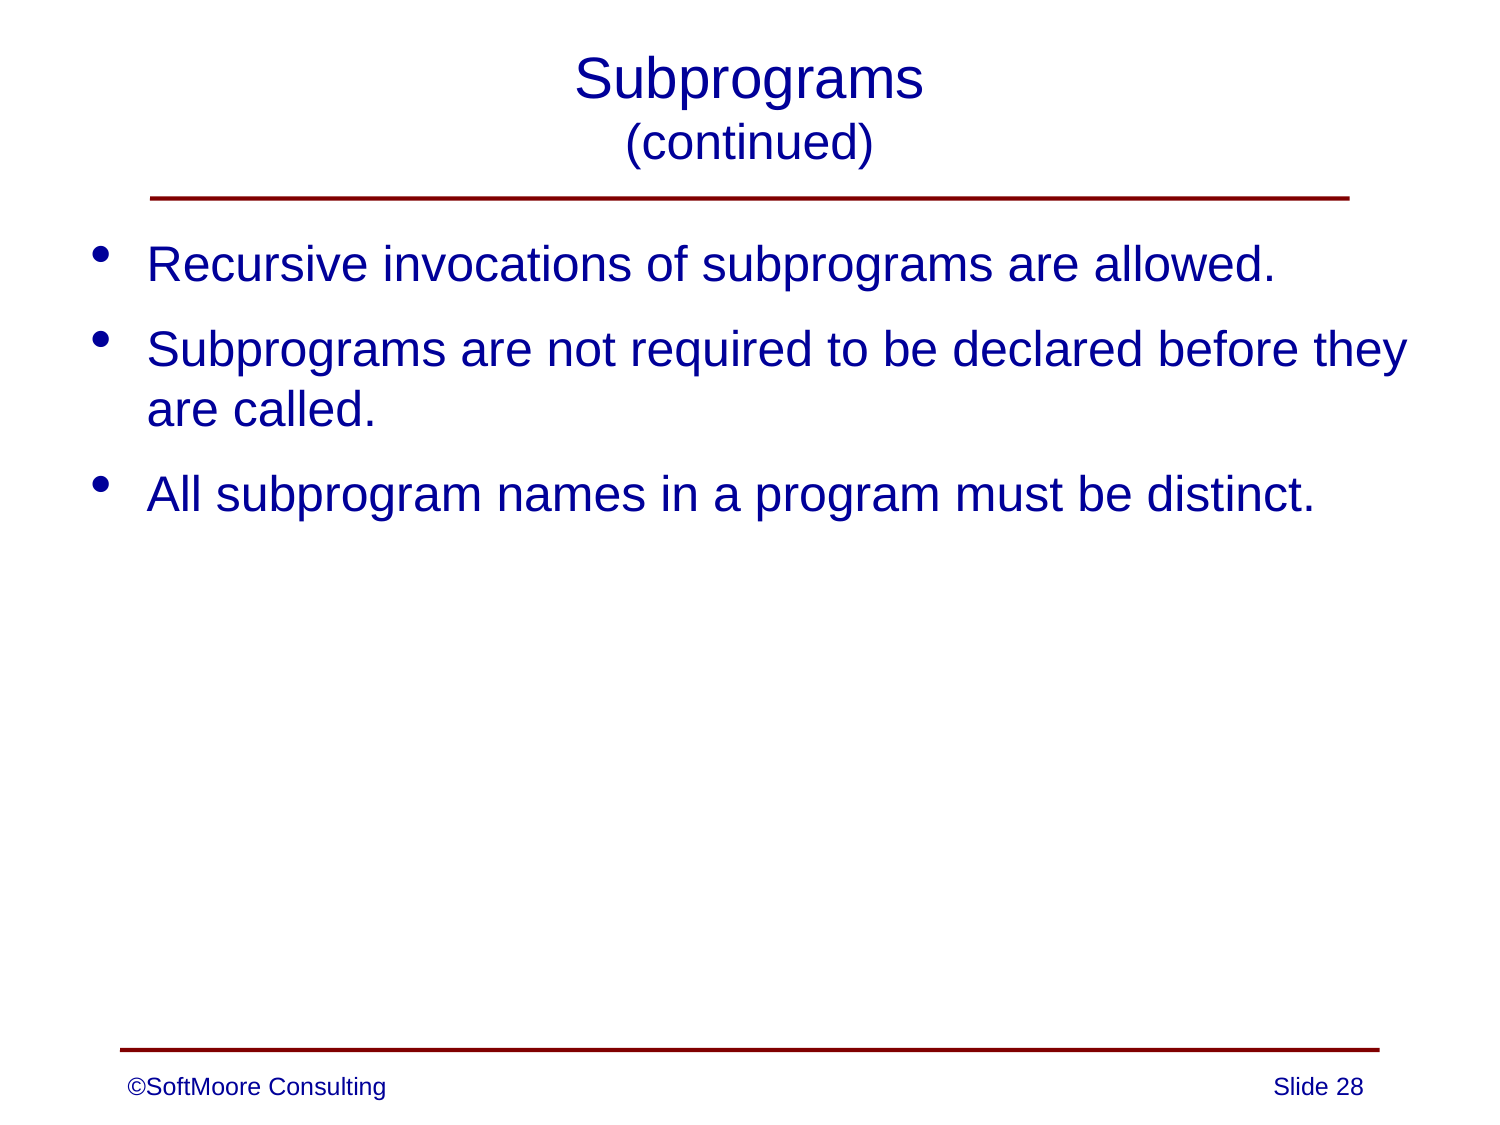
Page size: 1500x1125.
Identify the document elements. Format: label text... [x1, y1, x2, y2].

slide_number Slide 28 [1078, 1061, 1380, 1109]
list Recursive invocations of subprograms are allowed. Subprograms are not required to be declared before they are called. All subprogram names in a program must be distinct. [74, 223, 1425, 1034]
title Subprograms (continued) [149, 22, 1350, 188]
footer ©SoftMoore Consulting [111, 1061, 563, 1109]
